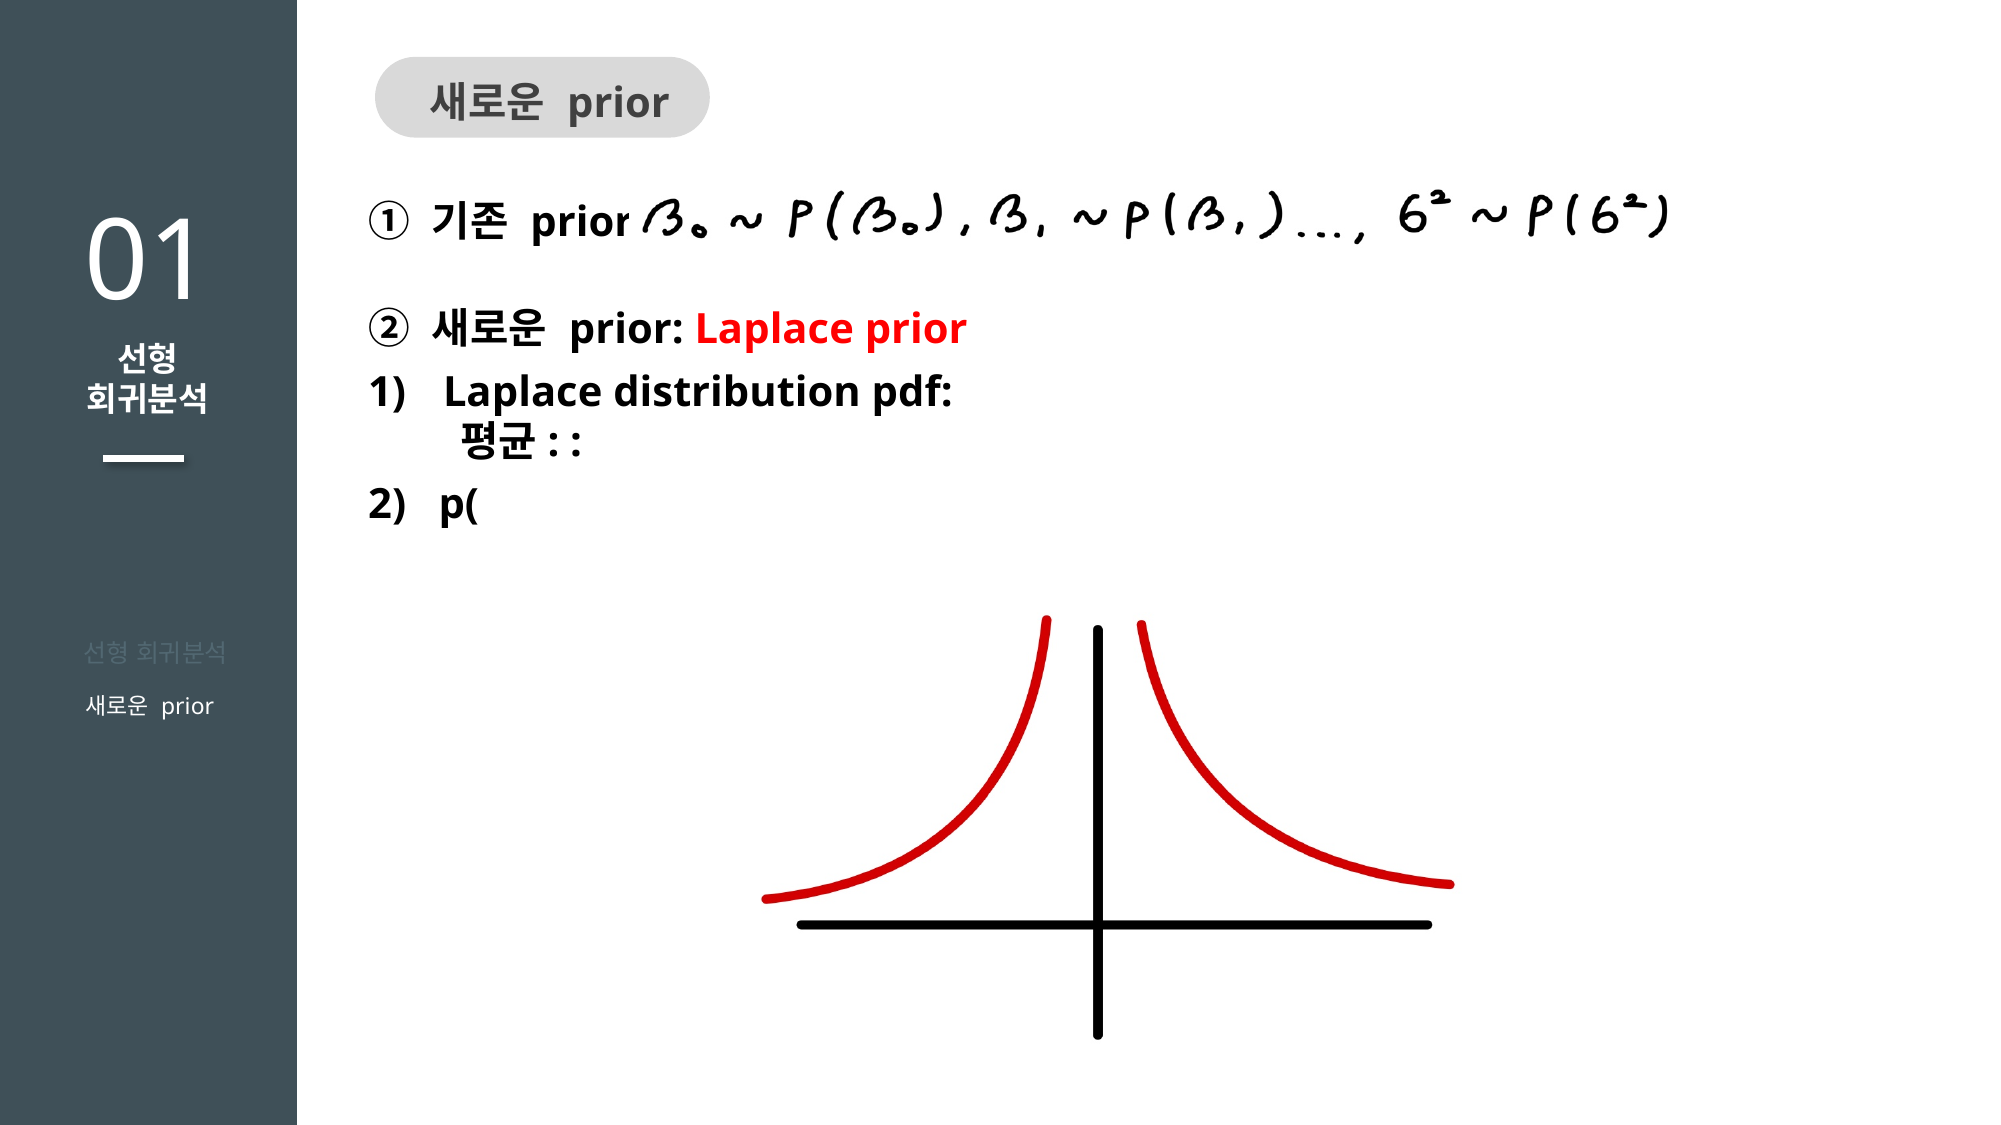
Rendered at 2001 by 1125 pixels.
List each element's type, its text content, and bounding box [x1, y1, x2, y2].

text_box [53, 629, 258, 891]
picture [749, 562, 1542, 1125]
text_box [0, 0, 298, 1125]
text_box ① 기존 prior: [353, 187, 629, 253]
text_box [63, 179, 234, 459]
text_box 새로운 prior [415, 68, 750, 134]
picture [629, 162, 1769, 278]
text_box [373, 55, 699, 139]
